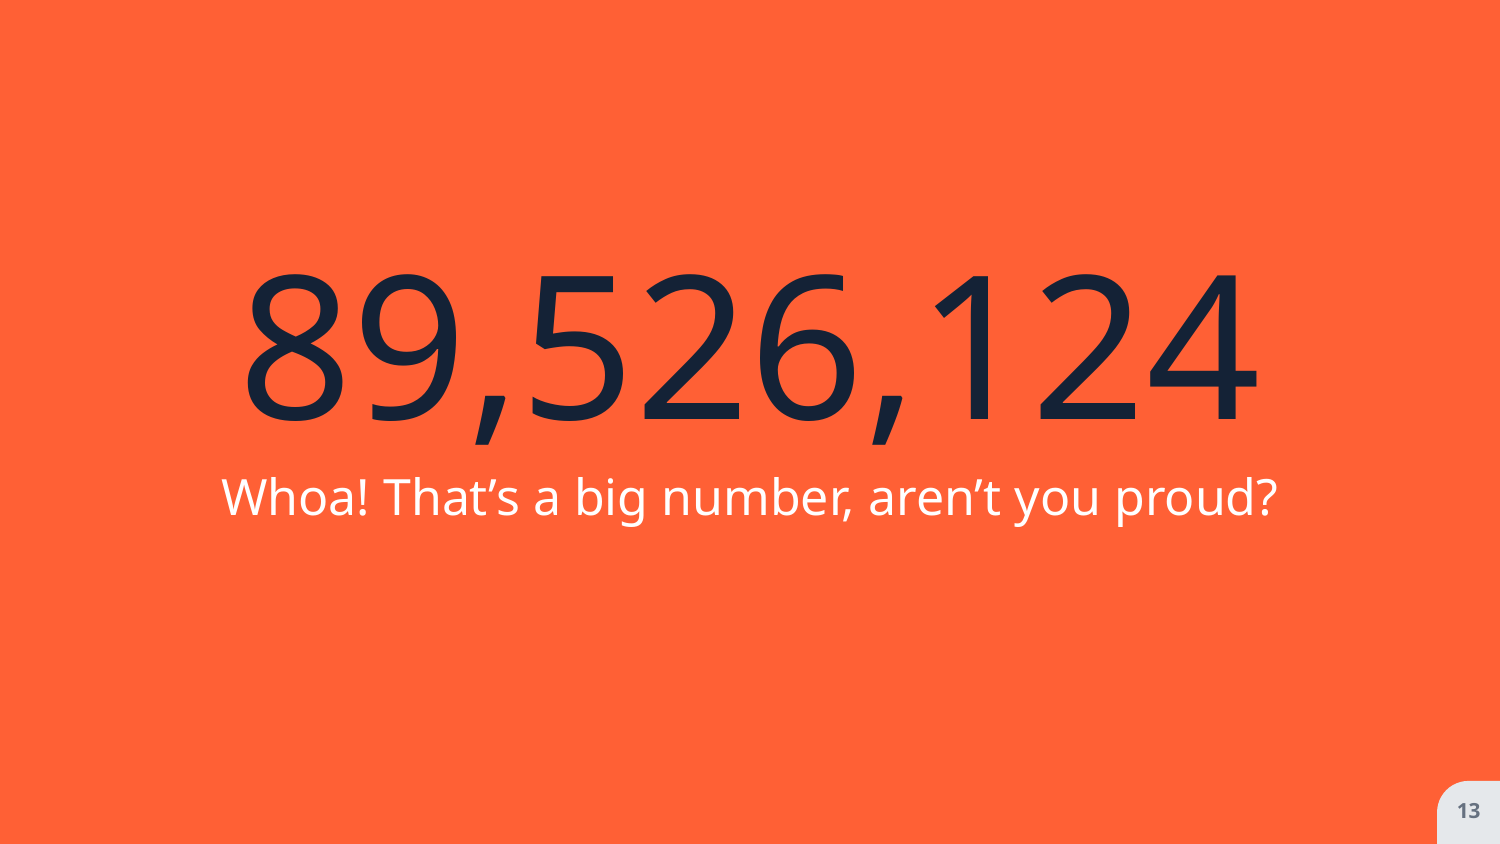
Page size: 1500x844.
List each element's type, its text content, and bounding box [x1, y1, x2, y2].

slide_number 13 [1437, 780, 1500, 844]
title 89,526,124 [112, 259, 1388, 450]
subtitle Whoa! That’s a big number, aren’t you proud? [112, 465, 1388, 595]
